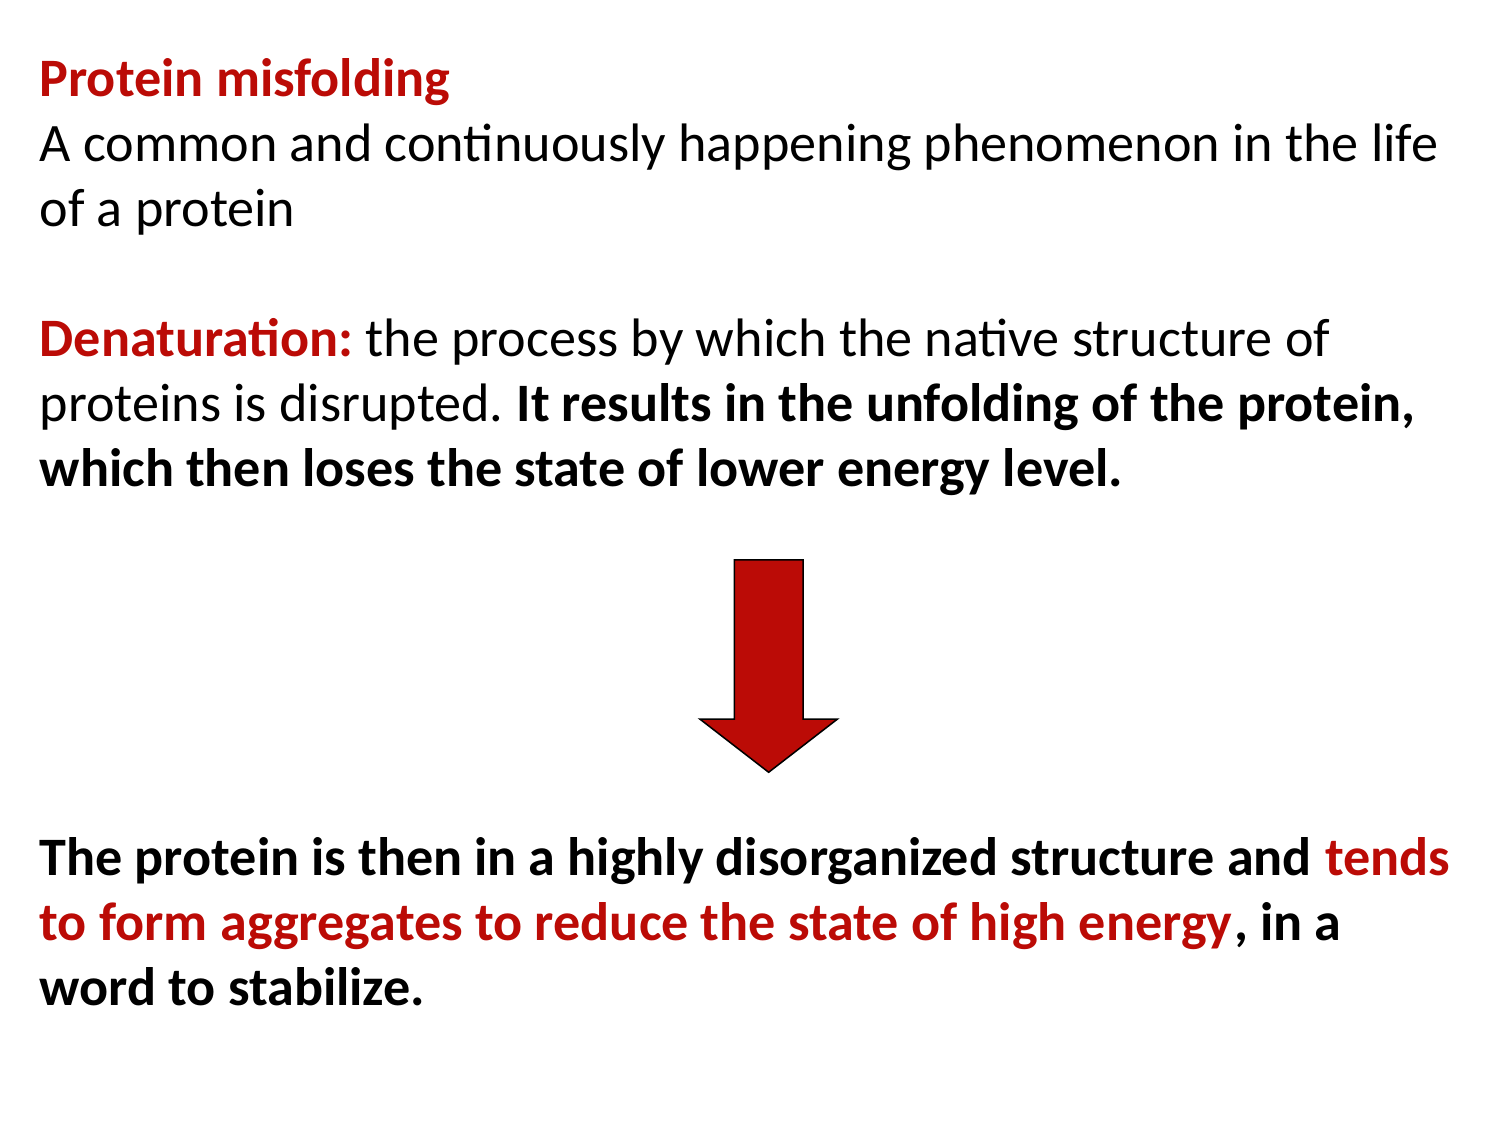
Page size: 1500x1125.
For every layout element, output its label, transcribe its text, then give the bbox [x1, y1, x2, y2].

text_box [699, 559, 838, 773]
text_box Protein misfolding A common and continuously happening phenomenon in the life of a protein Denaturation: the process by which the native structure of proteins is disrupted. It results in the unfolding of the protein, which then loses the state of lower energy level. The protein is then in a highly disorganized structure and tends to form aggregates to reduce the state of high energy, in a word to stabilize. [24, 34, 1475, 1024]
